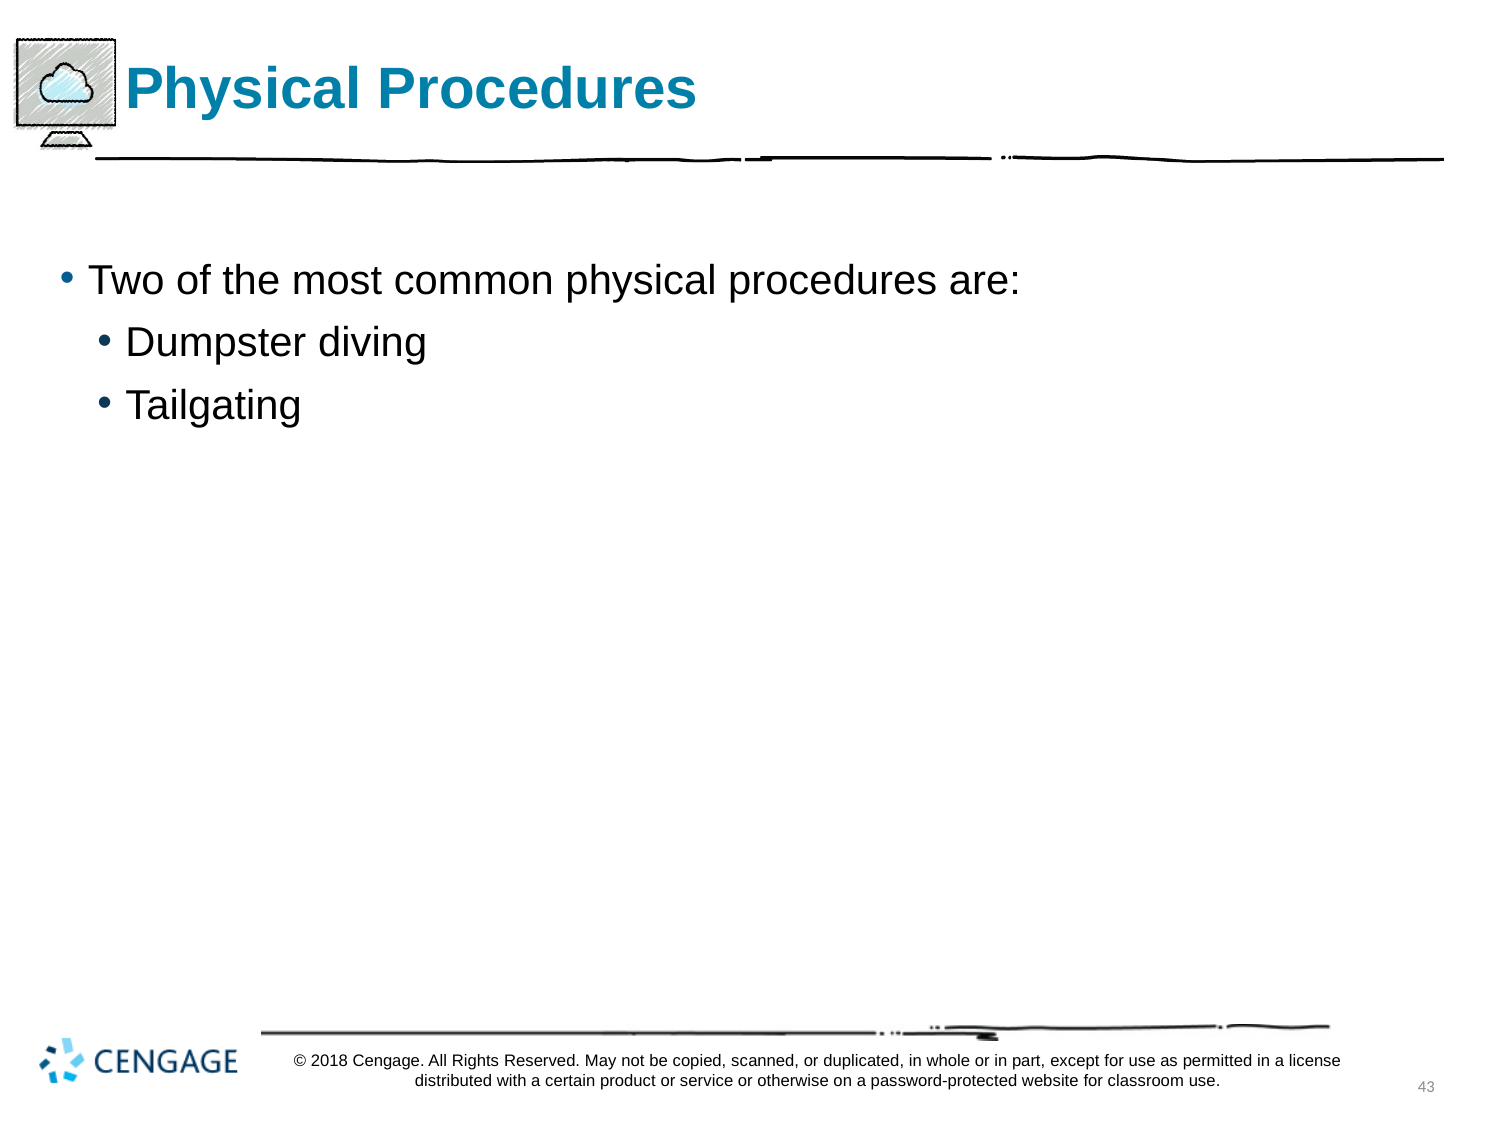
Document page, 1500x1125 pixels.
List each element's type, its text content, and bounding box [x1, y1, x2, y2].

picture [95, 155, 1444, 163]
picture [261, 1024, 1331, 1041]
footer © 2018 Cengage. All Rights Reserved. May not be copied, scanned, or duplicated, in whole or in part, except for use as permitted in a license distributed with a certain product or service or otherwise on a password-protected website for classroom use. [262, 1050, 1375, 1091]
picture [19, 1024, 250, 1096]
title Physical Procedures [125, 60, 1442, 121]
picture [13, 36, 117, 151]
list Two of the most common physical procedures are: Dumpster diving Tailgating [59, 252, 1441, 430]
